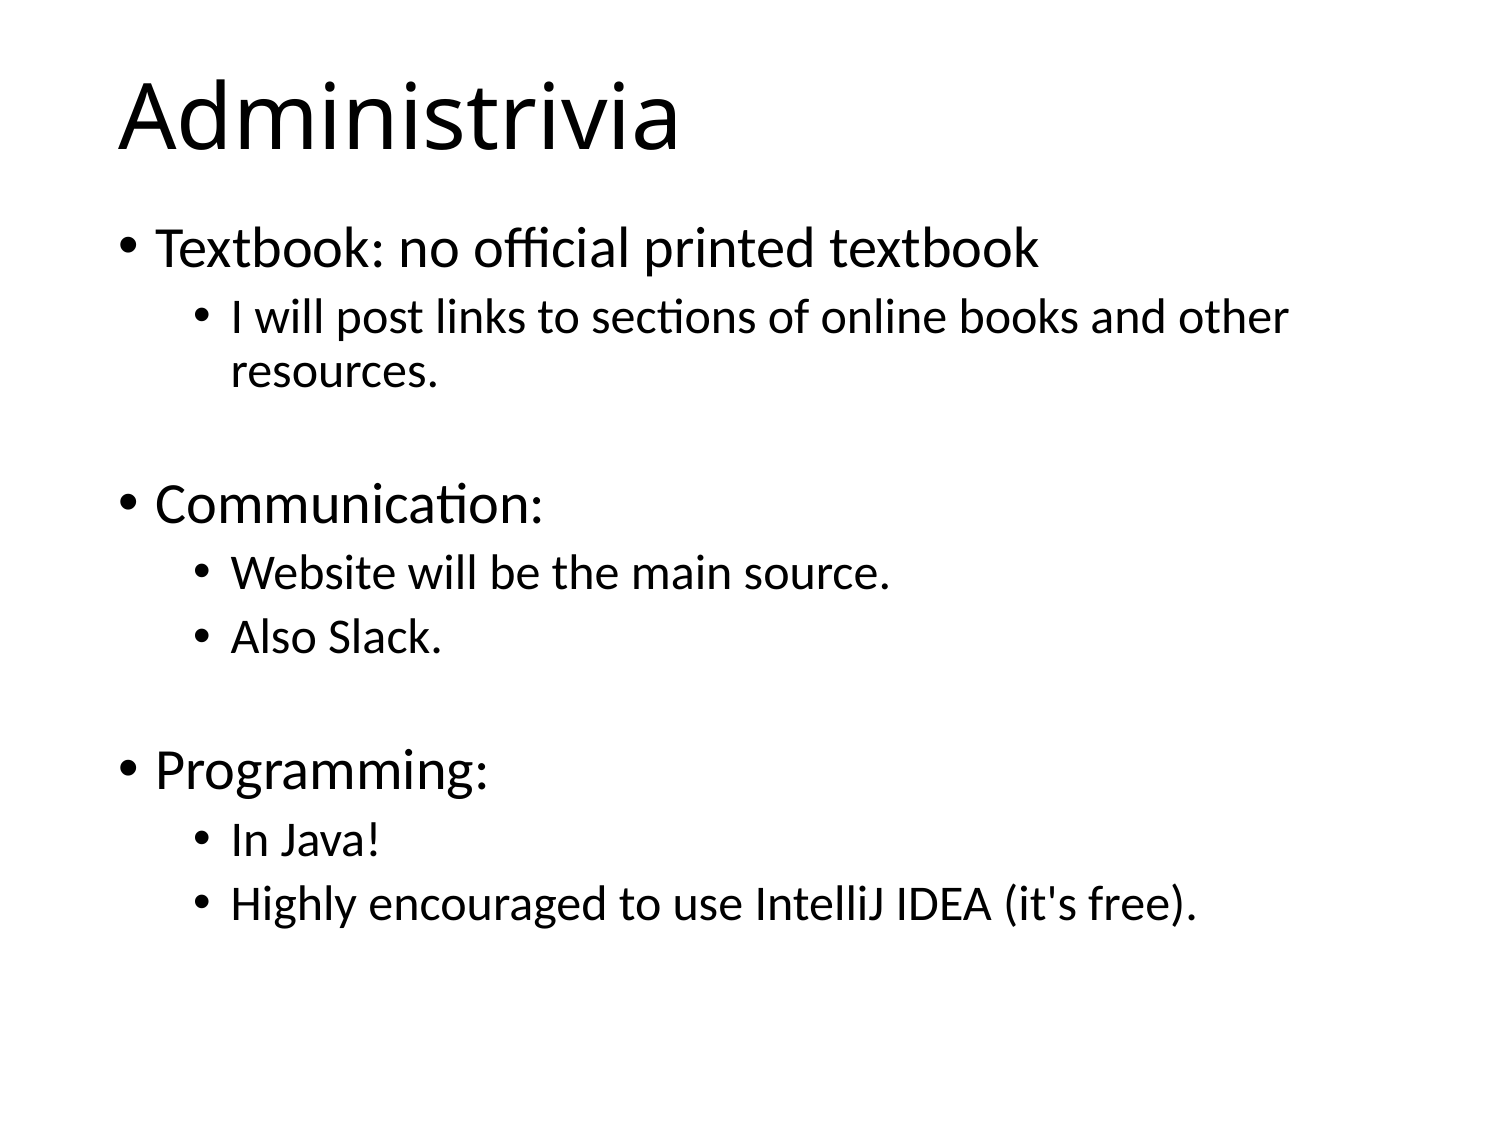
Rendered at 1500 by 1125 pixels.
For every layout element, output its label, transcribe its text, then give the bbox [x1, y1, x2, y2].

list Textbook: no official printed textbook I will post links to sections of online books and other resources. Communication: Website will be the main source. Also Slack. Programming: In Java! Highly encouraged to use IntelliJ IDEA (it's free). [103, 209, 1397, 1014]
title Administrivia [103, 59, 1397, 180]
